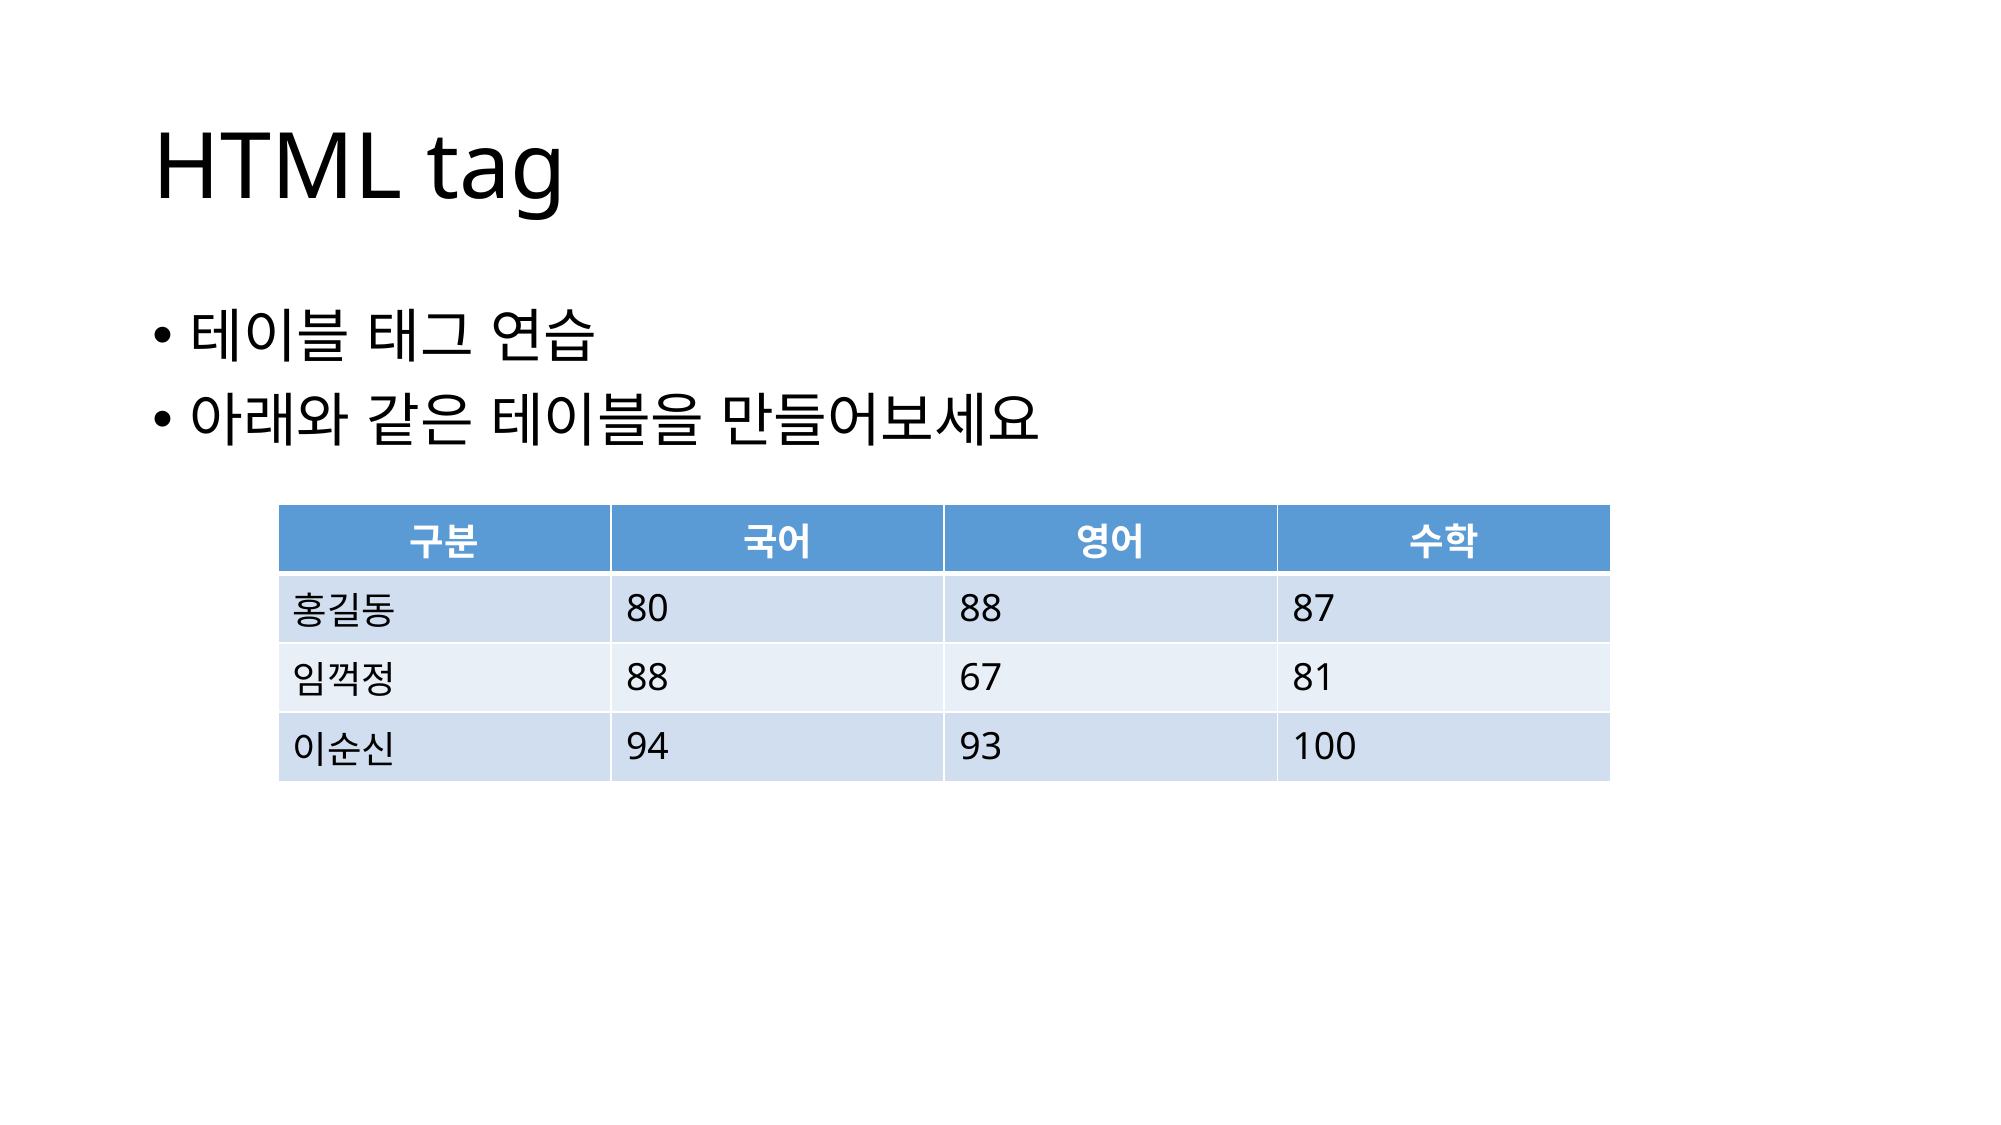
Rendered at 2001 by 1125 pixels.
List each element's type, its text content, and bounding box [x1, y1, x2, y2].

table_cell 87 [1278, 576, 1610, 642]
table_header 영어 [945, 505, 1277, 571]
title HTML tag [137, 59, 1863, 278]
table_cell 88 [945, 576, 1277, 642]
table_header 국어 [612, 505, 943, 571]
table_cell 임꺽정 [279, 644, 610, 711]
table_cell 이순신 [279, 713, 610, 781]
table_header 구분 [279, 505, 610, 571]
table_cell 88 [612, 644, 943, 711]
table_cell 94 [612, 713, 943, 781]
table_cell 67 [945, 644, 1277, 711]
table_cell 80 [612, 576, 943, 642]
table_cell 100 [1278, 713, 1610, 781]
table_header 수학 [1278, 505, 1610, 571]
table_cell 81 [1278, 644, 1610, 711]
table_cell 93 [945, 713, 1277, 781]
table_cell 홍길동 [279, 576, 610, 642]
list 테이블 태그 연습 아래와 같은 테이블을 만들어보세요 [137, 299, 1863, 1014]
